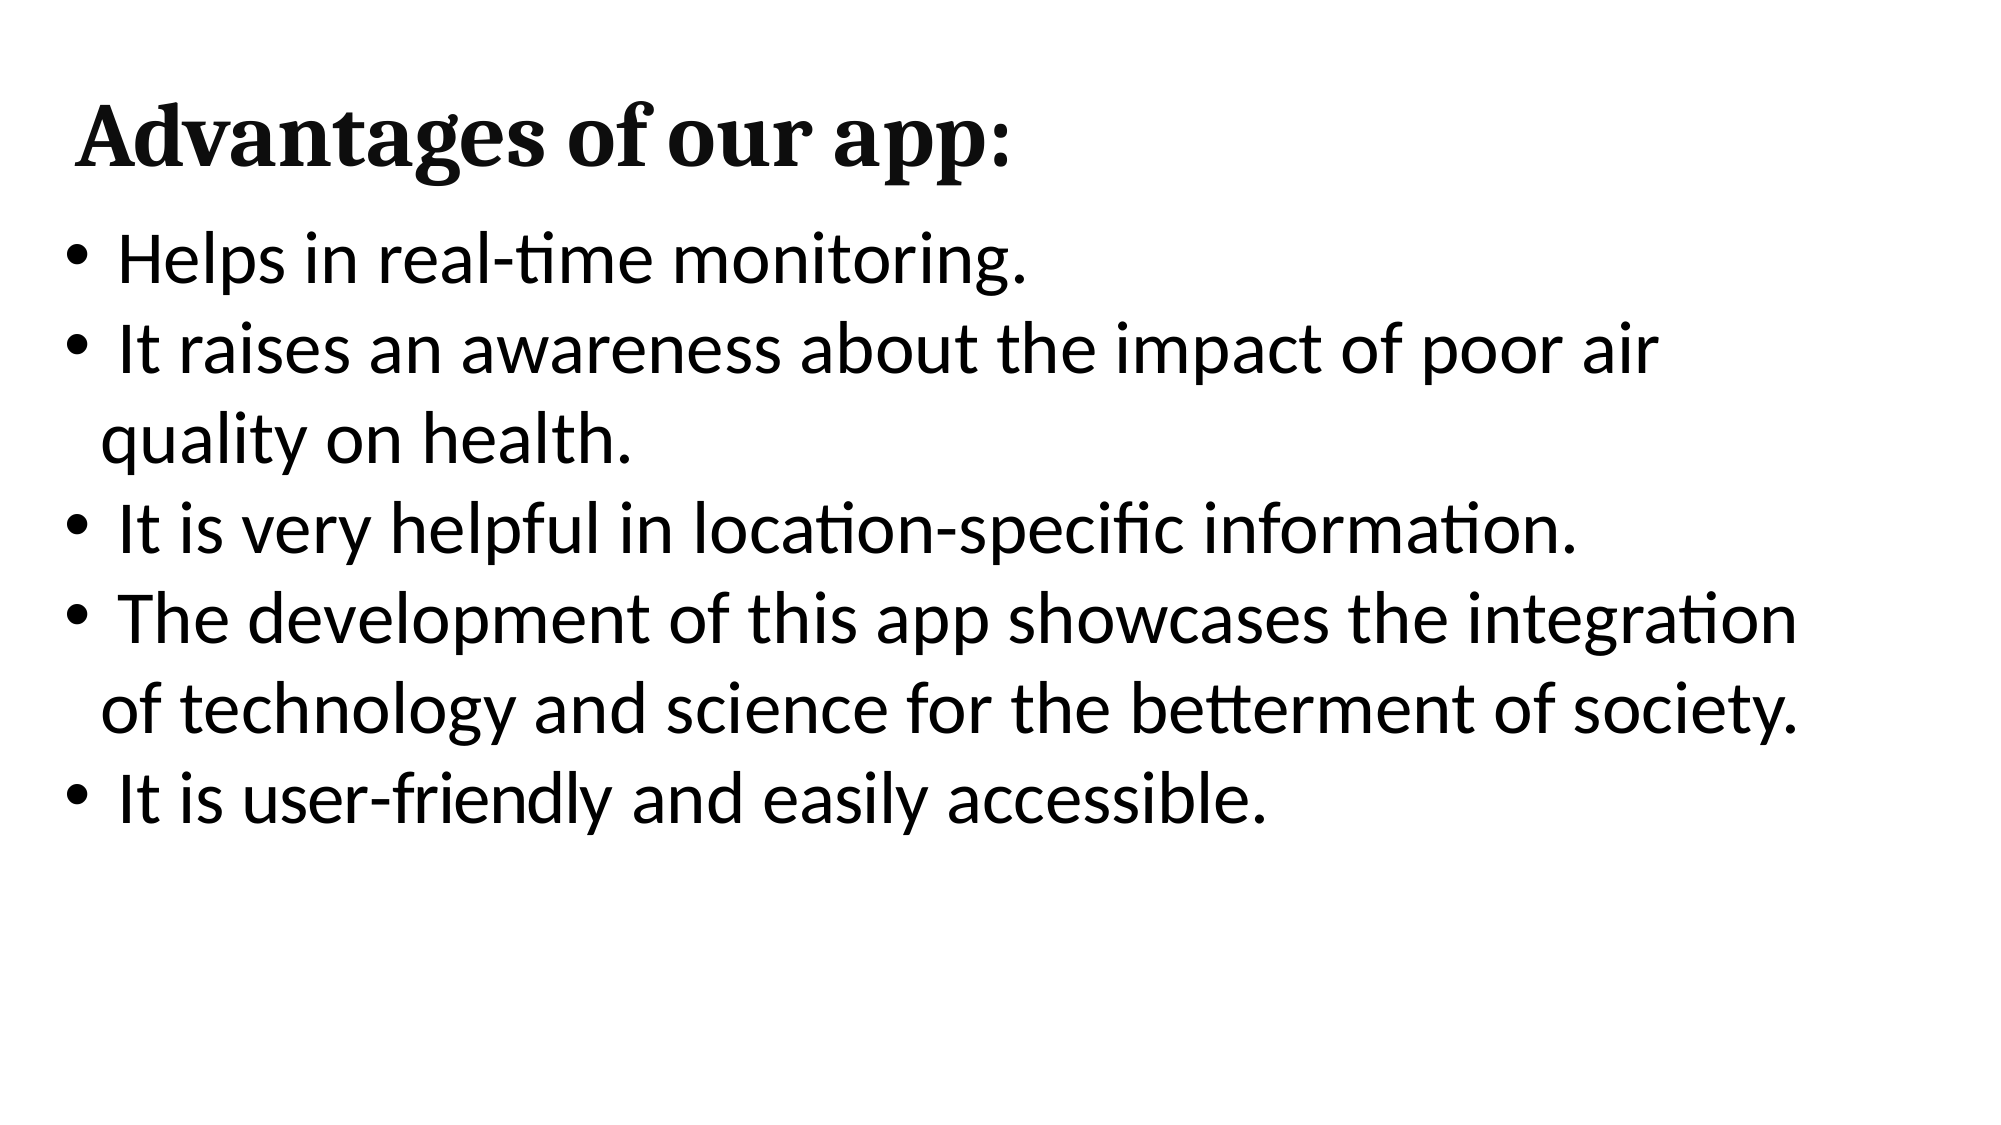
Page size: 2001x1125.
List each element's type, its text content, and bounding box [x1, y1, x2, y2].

list Advantages of our app: [75, 75, 1104, 175]
text_box Helps in real-time monitoring. It raises an awareness about the impact of poor air quality on health. It is very helpful in location-specific information. The development of this app showcases the integration of technology and science for the betterment of society. It is user-friendly and easily accessible. [50, 201, 1888, 1116]
